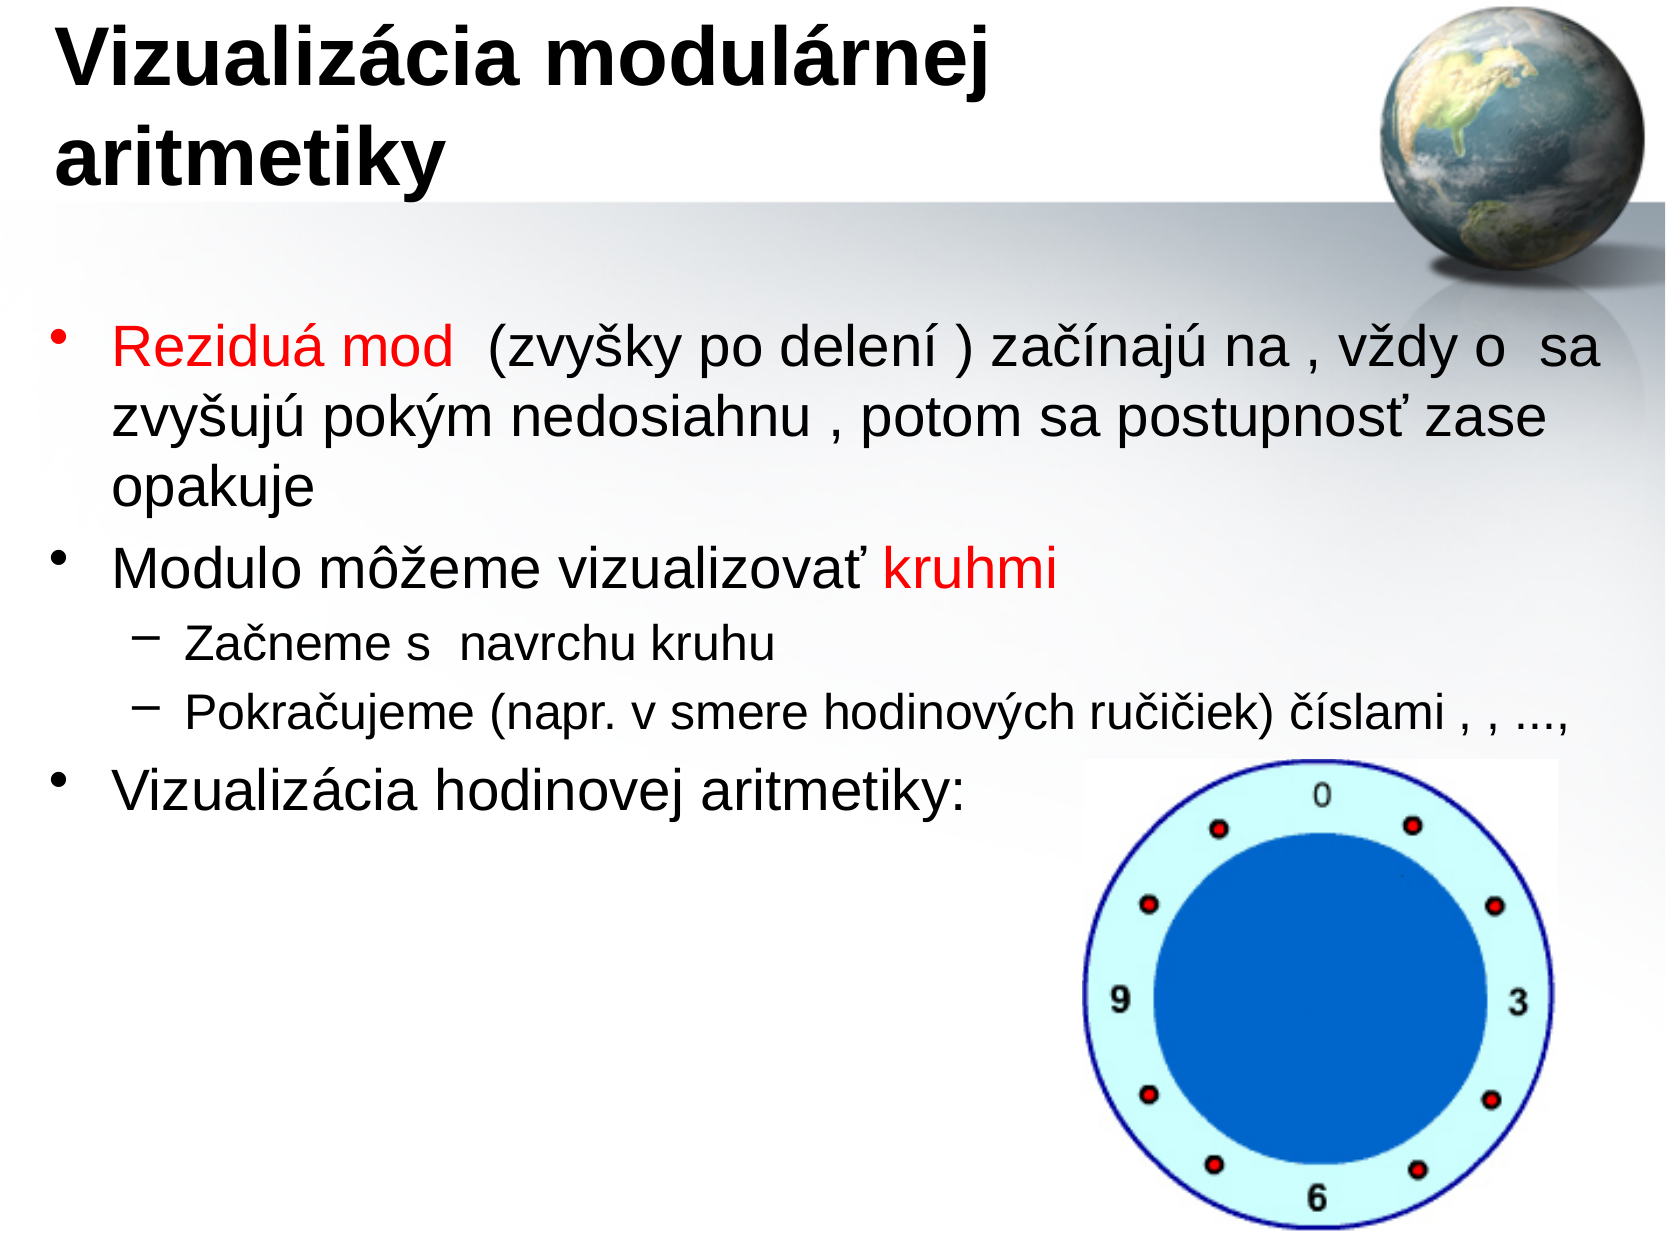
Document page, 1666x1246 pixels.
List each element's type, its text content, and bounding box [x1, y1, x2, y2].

title Vizualizácia modulárnej aritmetiky [37, 24, 1375, 179]
picture [0, 0, 1666, 1246]
